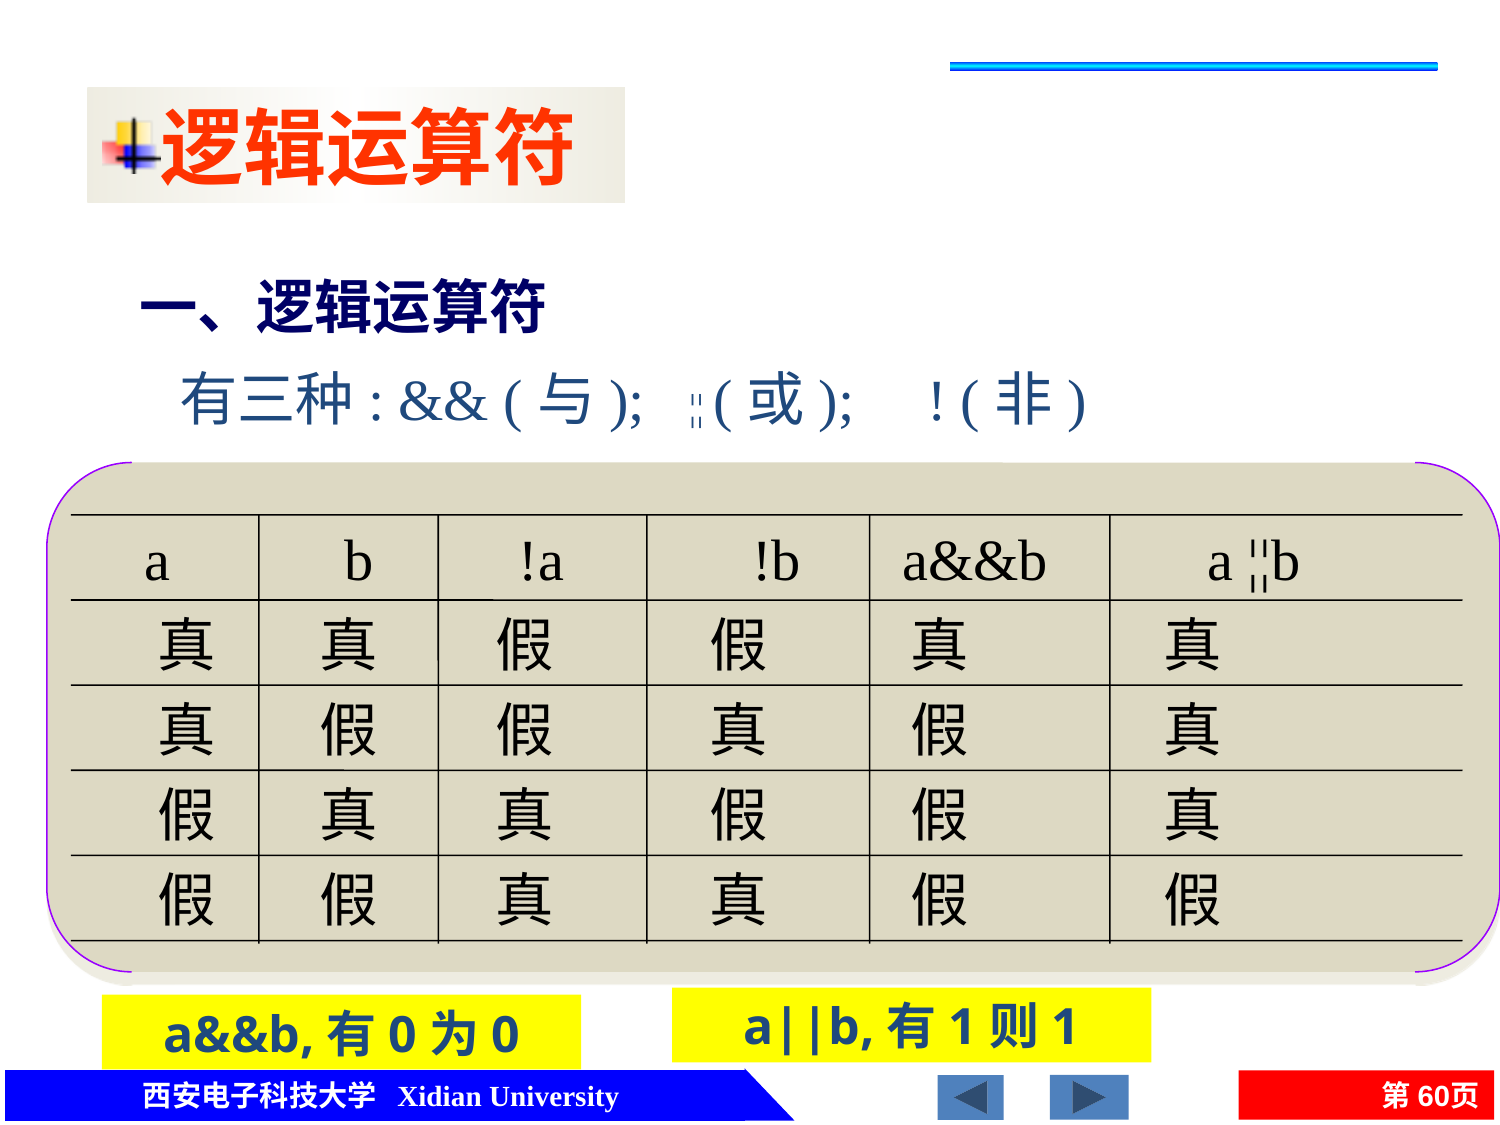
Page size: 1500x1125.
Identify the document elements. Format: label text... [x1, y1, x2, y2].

text_box 逻辑运算符 [87, 87, 625, 203]
text_box 一、逻辑运算符 [124, 262, 754, 348]
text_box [70, 514, 1463, 944]
text_box a||b,有1则1 [672, 987, 1152, 1063]
text_box 有三种: && (与); ¦¦ (或); ! (非) [164, 362, 1102, 441]
text_box [46, 462, 1500, 972]
picture [102, 115, 161, 174]
text_box a&&b,有0为0 [101, 994, 582, 1070]
text_box [950, 62, 1438, 71]
